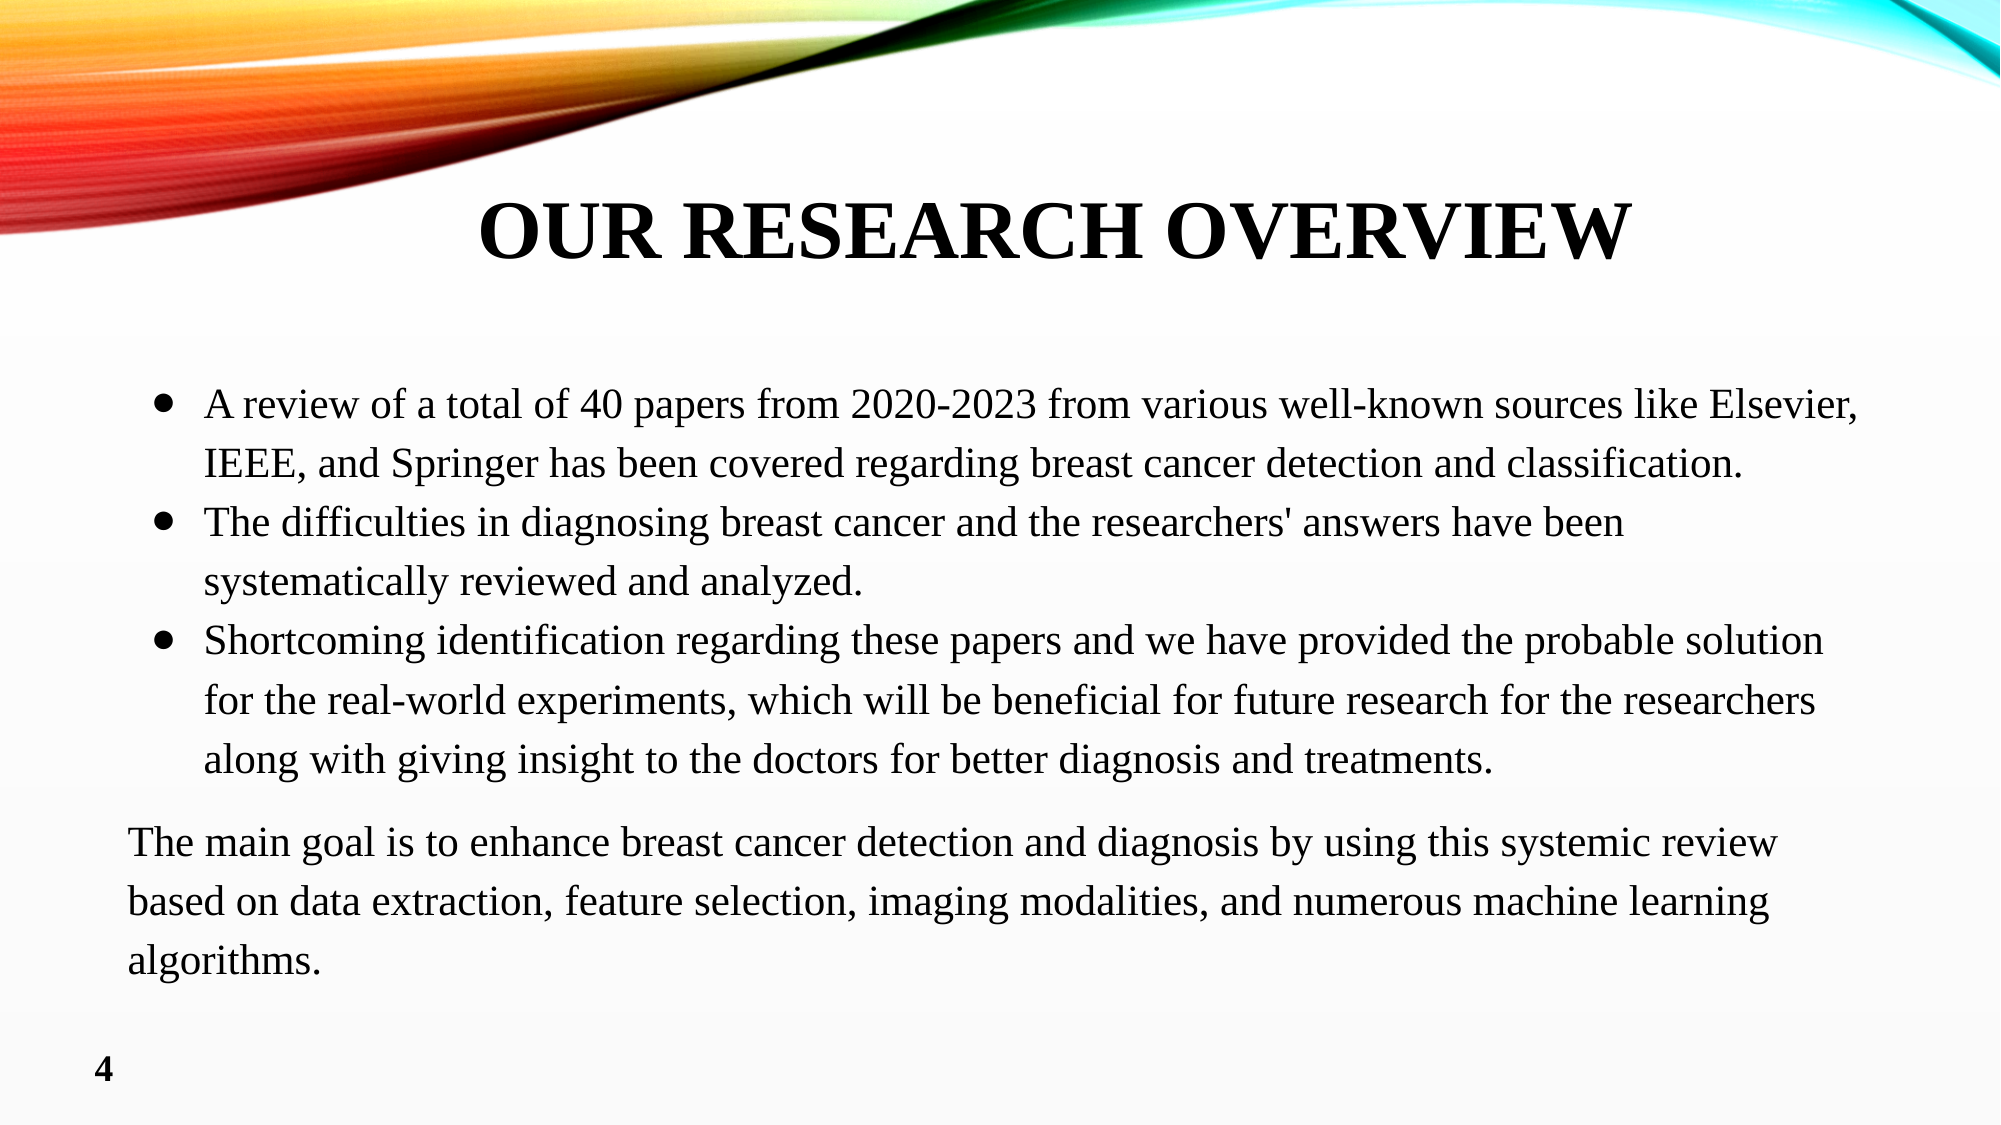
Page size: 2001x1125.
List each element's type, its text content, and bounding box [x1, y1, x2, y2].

list A review of a total of 40 papers from 2020-2023 from various well-known sources like Elsevier, IEEE, and Springer has been covered regarding breast cancer detection and classification. The difficulties in diagnosing breast cancer and the researchers' answers have been systematically reviewed and analyzed. Shortcoming identification regarding these papers and we have provided the probable solution for the real-world experiments, which will be beneficial for future research for the researchers along with giving insight to the doctors for better diagnosis and treatments. The main goal is to enhance breast cancer detection and diagnosis by using this systemic review based on data extraction, feature selection, imaging modalities, and numerous machine learning algorithms. [112, 360, 1888, 1021]
title Our Research Overview [223, 125, 1888, 338]
picture [0, 0, 2000, 237]
text_box 4 [52, 1037, 156, 1095]
